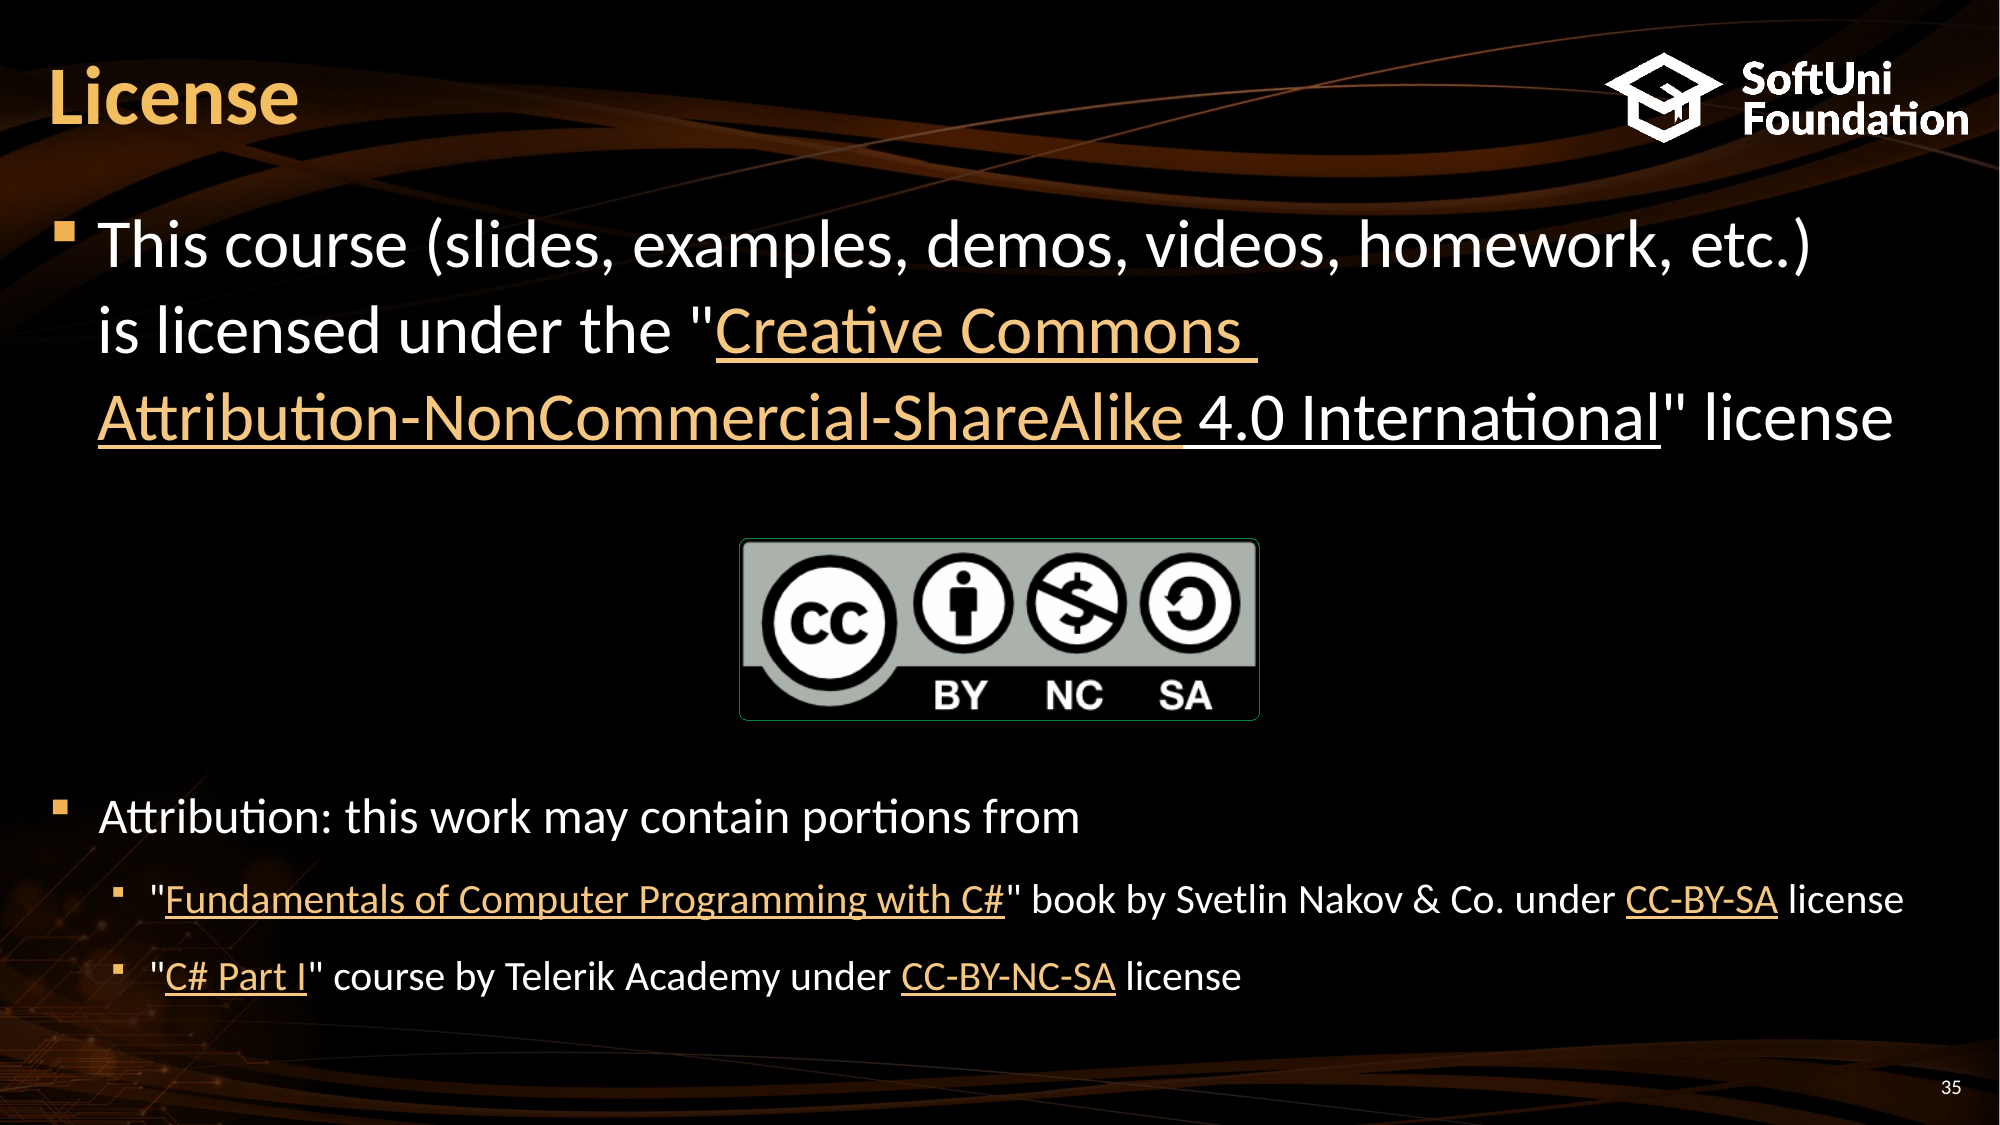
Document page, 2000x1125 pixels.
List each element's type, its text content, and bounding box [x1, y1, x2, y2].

title License [30, 6, 1602, 189]
picture [0, 0, 2000, 1125]
list Attribution: this work may contain portions from "Fundamentals of Computer Programming with C#" book by Svetlin Nakov & Co. under CC-BY-SA license "C# Part I" course by Telerik Academy under CC-BY-NC-SA license [30, 774, 1968, 1103]
list This course (slides, examples, demos, videos, homework, etc.) is licensed under the "Creative Commons Attribution-NonCommercial-ShareAlike 4.0 International" license [31, 188, 1968, 484]
